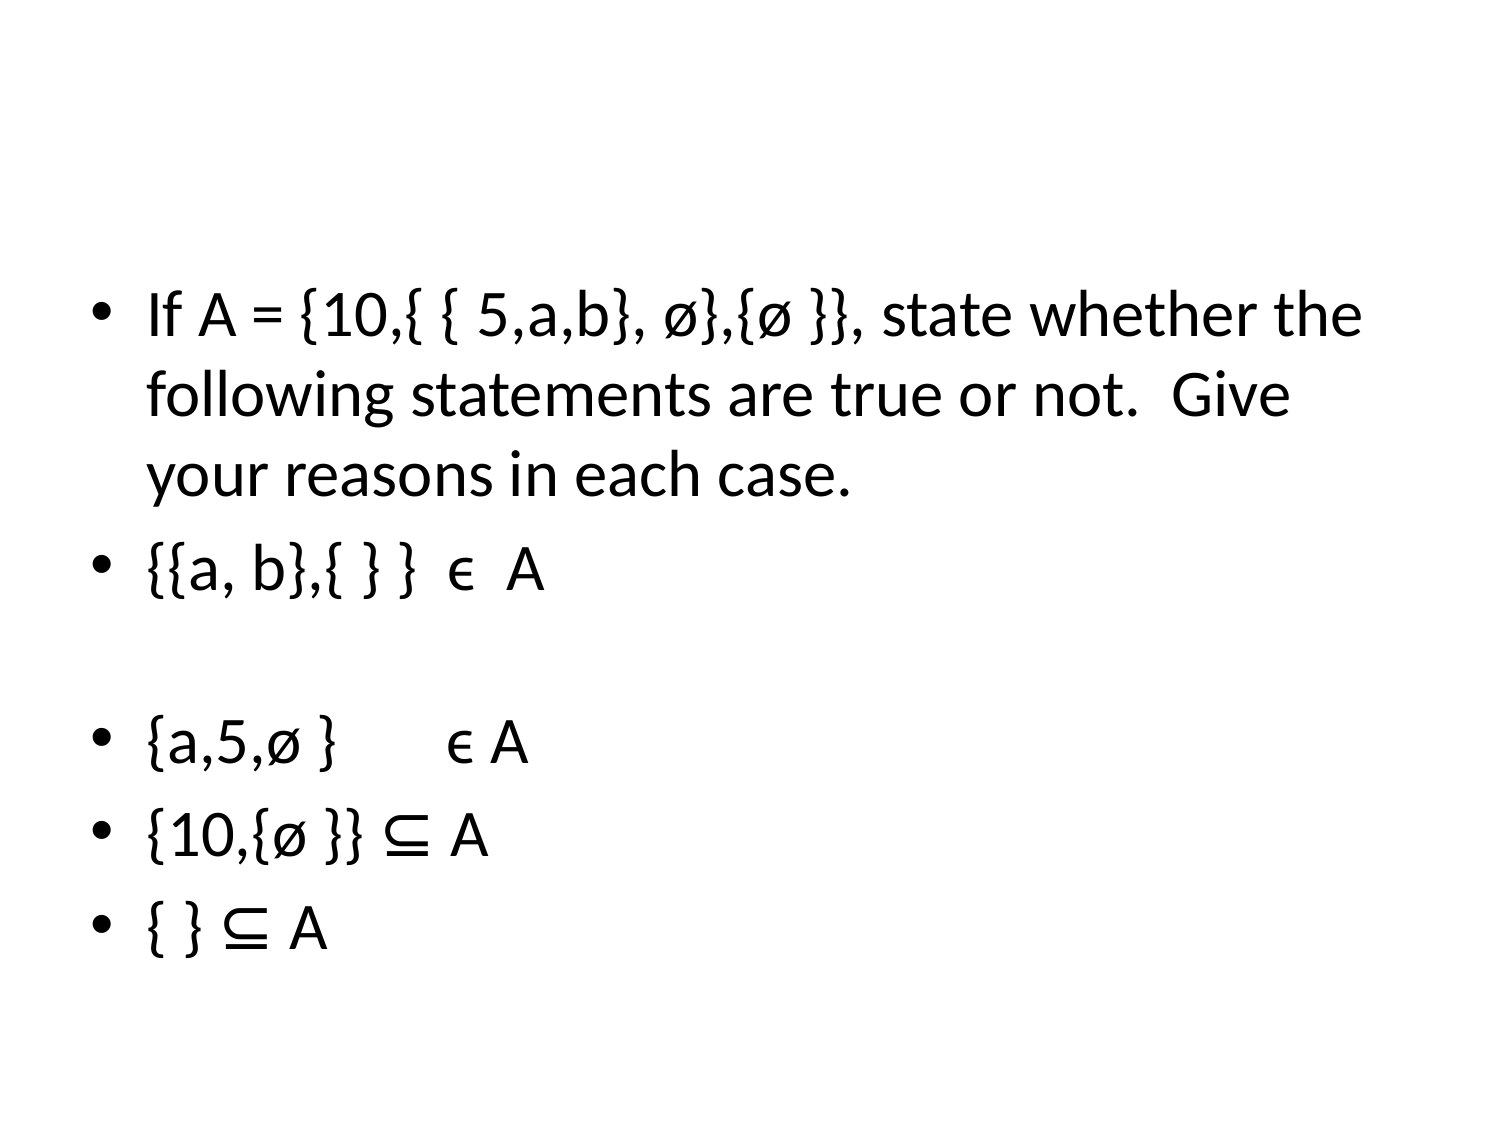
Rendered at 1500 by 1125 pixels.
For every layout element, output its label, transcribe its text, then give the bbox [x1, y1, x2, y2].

list If A = {10,{ { 5,a,b}, ø},{ø }}, state whether the following statements are true or not. Give your reasons in each case. {{a, b},{ } } ϵ A {a,5,ø } ϵ A {10,{ø }} ⊆ A { } ⊆ A [75, 262, 1425, 1005]
